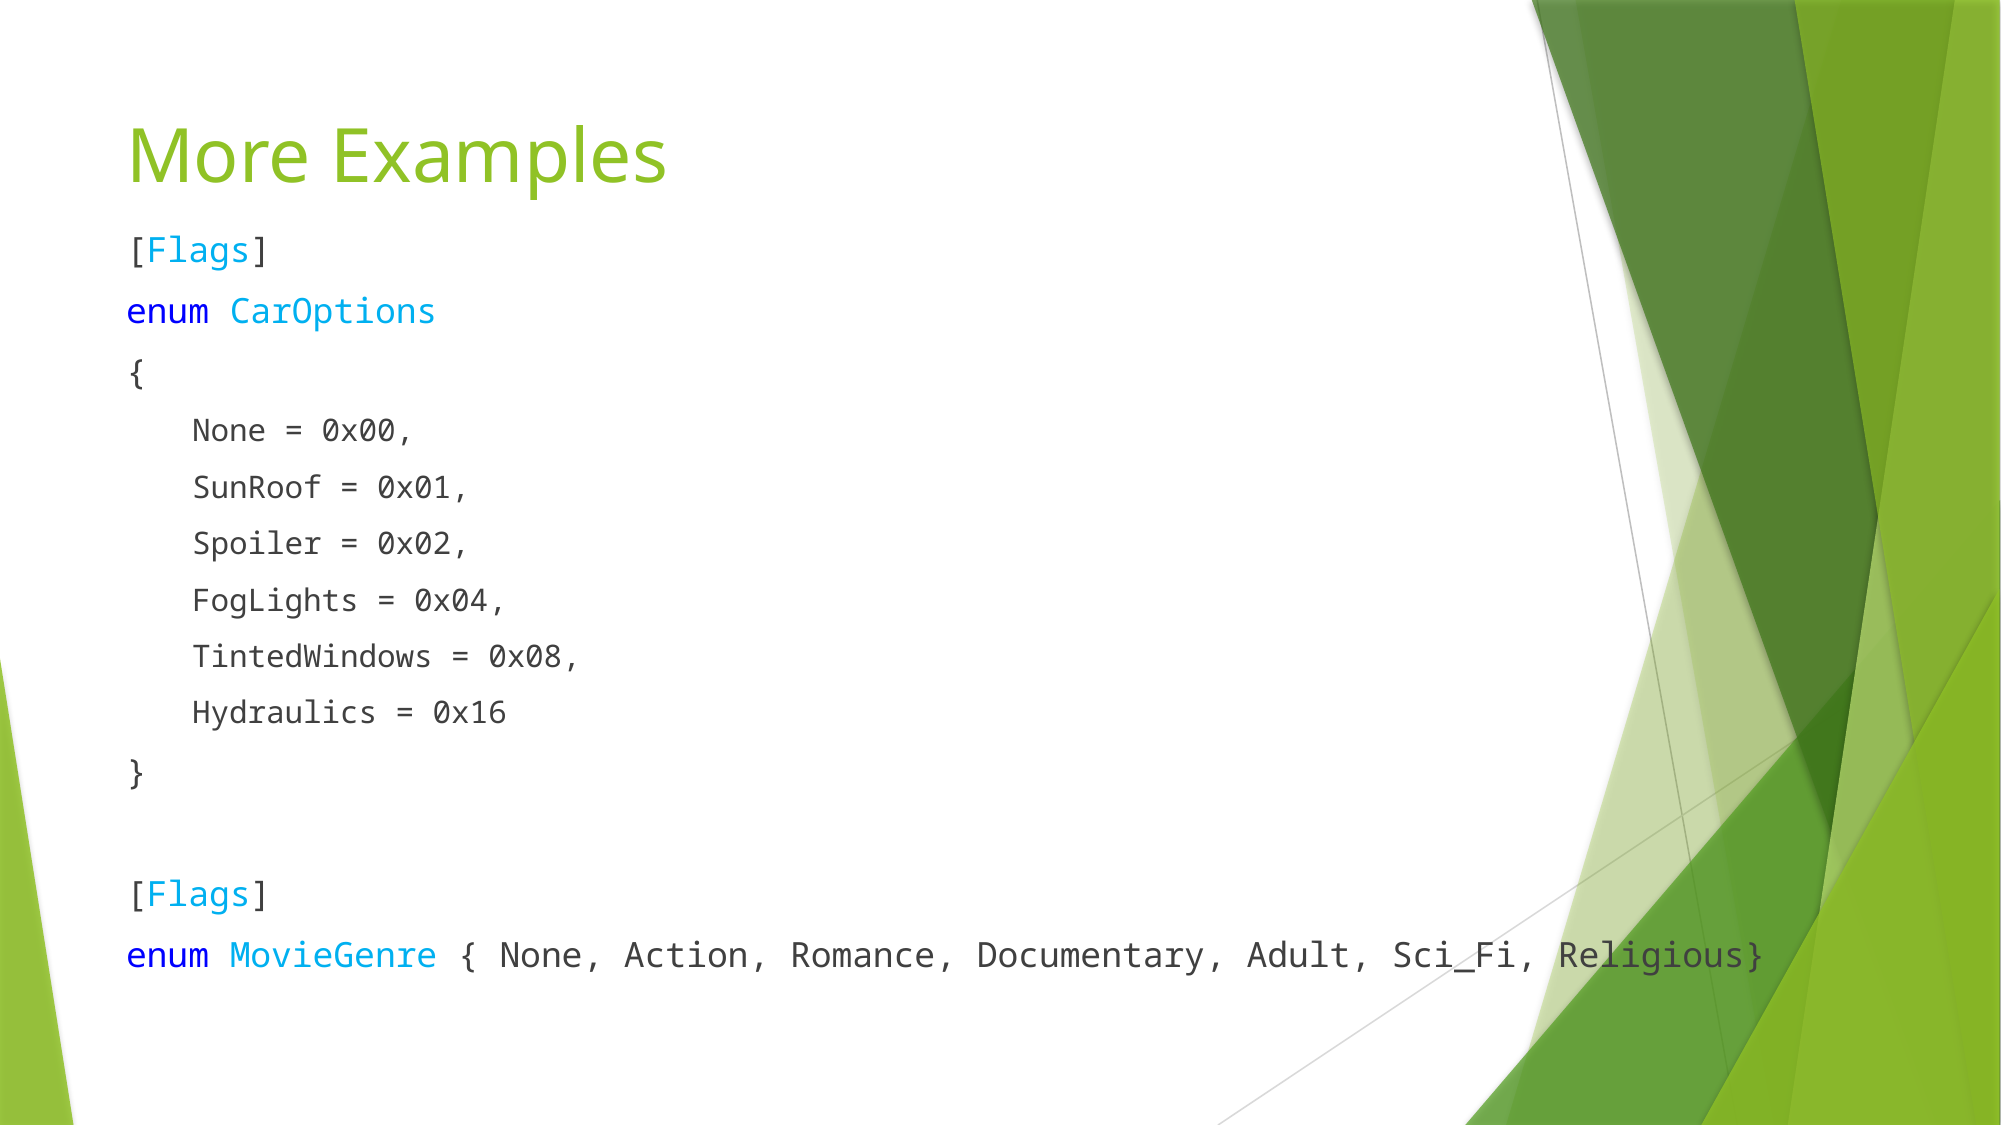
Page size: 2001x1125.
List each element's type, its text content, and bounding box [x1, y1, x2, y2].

title More Examples [111, 99, 1522, 219]
list [Flags] enum CarOptions { None = 0x00, SunRoof = 0x01, Spoiler = 0x02, FogLights = 0x04, TintedWindows = 0x08, Hydraulics = 0x16 } [Flags] enum MovieGenre { None, Action, Romance, Documentary, Adult, Sci_Fi, Religious} [111, 219, 1815, 991]
